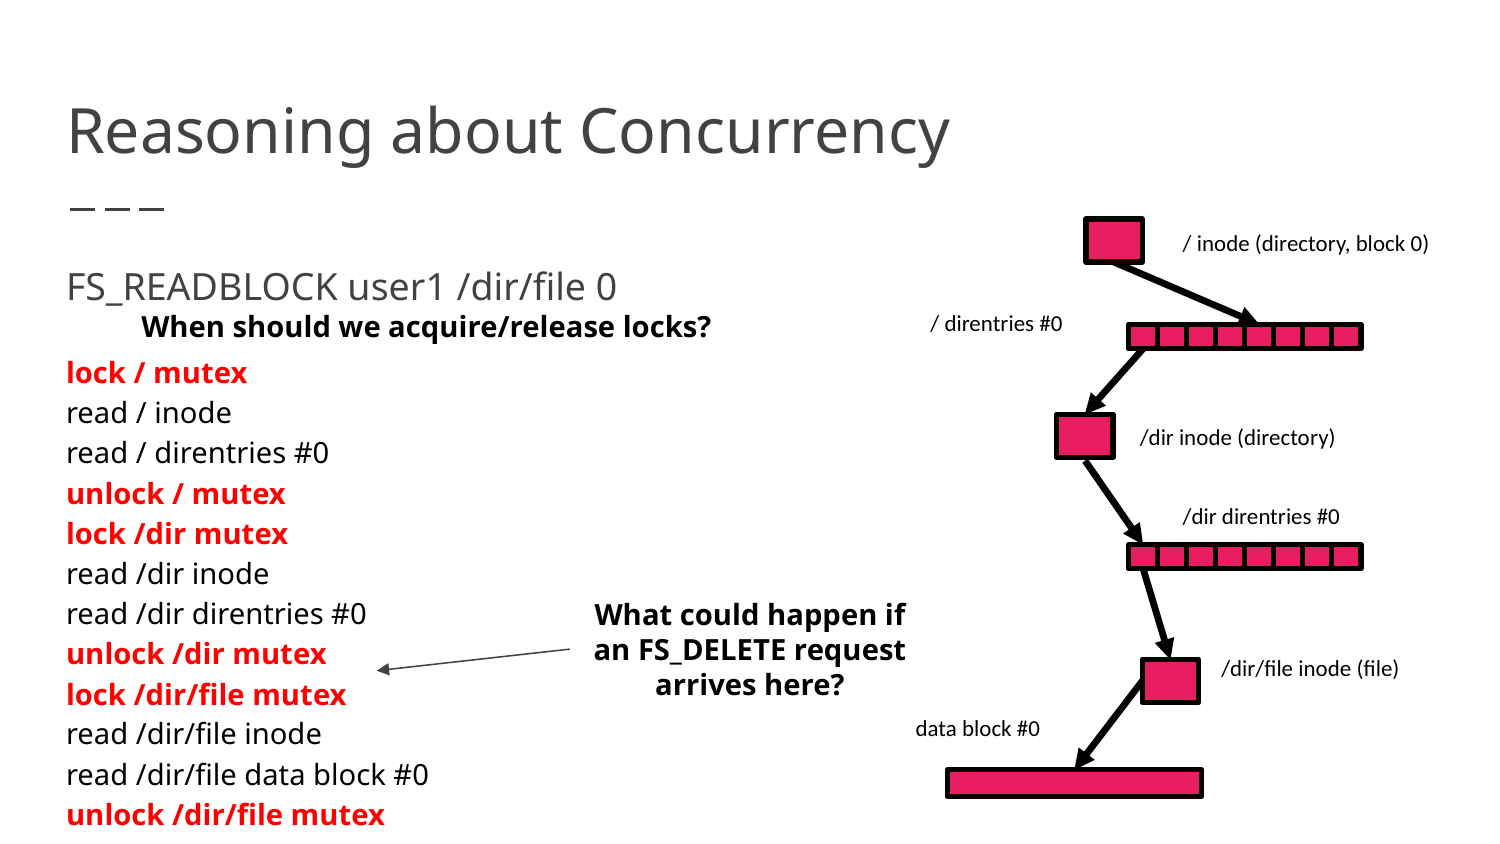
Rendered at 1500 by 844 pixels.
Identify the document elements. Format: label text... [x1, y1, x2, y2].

text_box When should we acquire/release locks? [126, 293, 845, 334]
title Reasoning about Concurrency [51, 61, 1449, 182]
text_box lock / mutex read / inode read / direntries #0 unlock / mutex lock /dir mutex read /dir inode read /dir direntries #0 unlock /dir mutex lock /dir/file mutex read /dir/file inode read /dir/file data block #0 unlock /dir/file mutex [51, 334, 867, 844]
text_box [904, 218, 1500, 797]
list FS_READBLOCK user1 /dir/file 0 [867, 717, 1449, 832]
text_box [744, 640, 899, 706]
list FS_READBLOCK user1 /dir/file 0 [51, 240, 899, 581]
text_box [376, 667, 570, 671]
text_box What could happen if an FS_DELETE request arrives here? [569, 581, 899, 717]
